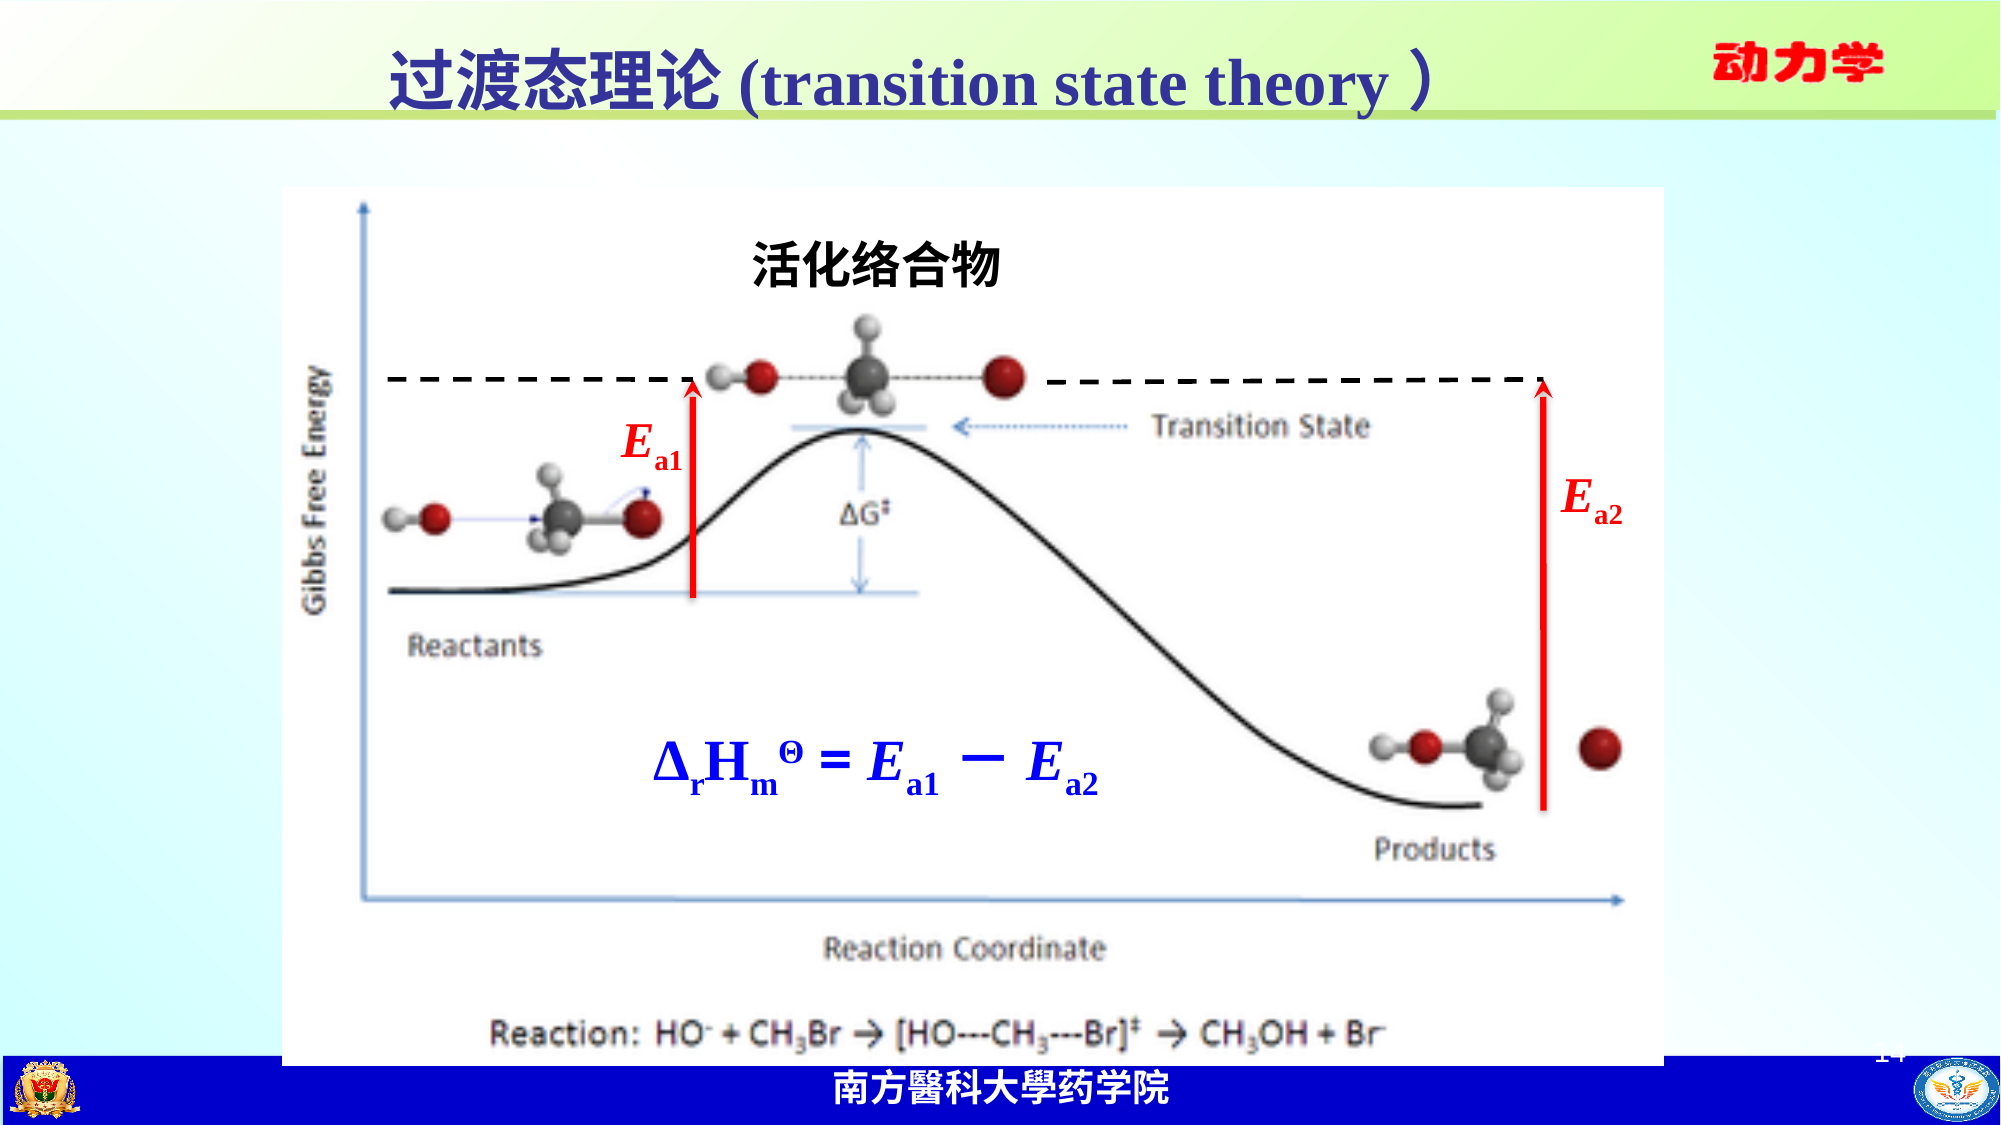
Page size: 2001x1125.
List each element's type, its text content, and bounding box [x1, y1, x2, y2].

slide_number 14 [1454, 1026, 1922, 1105]
picture [1913, 1057, 2000, 1122]
picture [1653, 27, 1946, 90]
picture [3, 1057, 86, 1120]
picture [281, 187, 1665, 1066]
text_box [387, 379, 1642, 811]
title 过渡态理论(transition state theory） [243, 30, 1621, 127]
